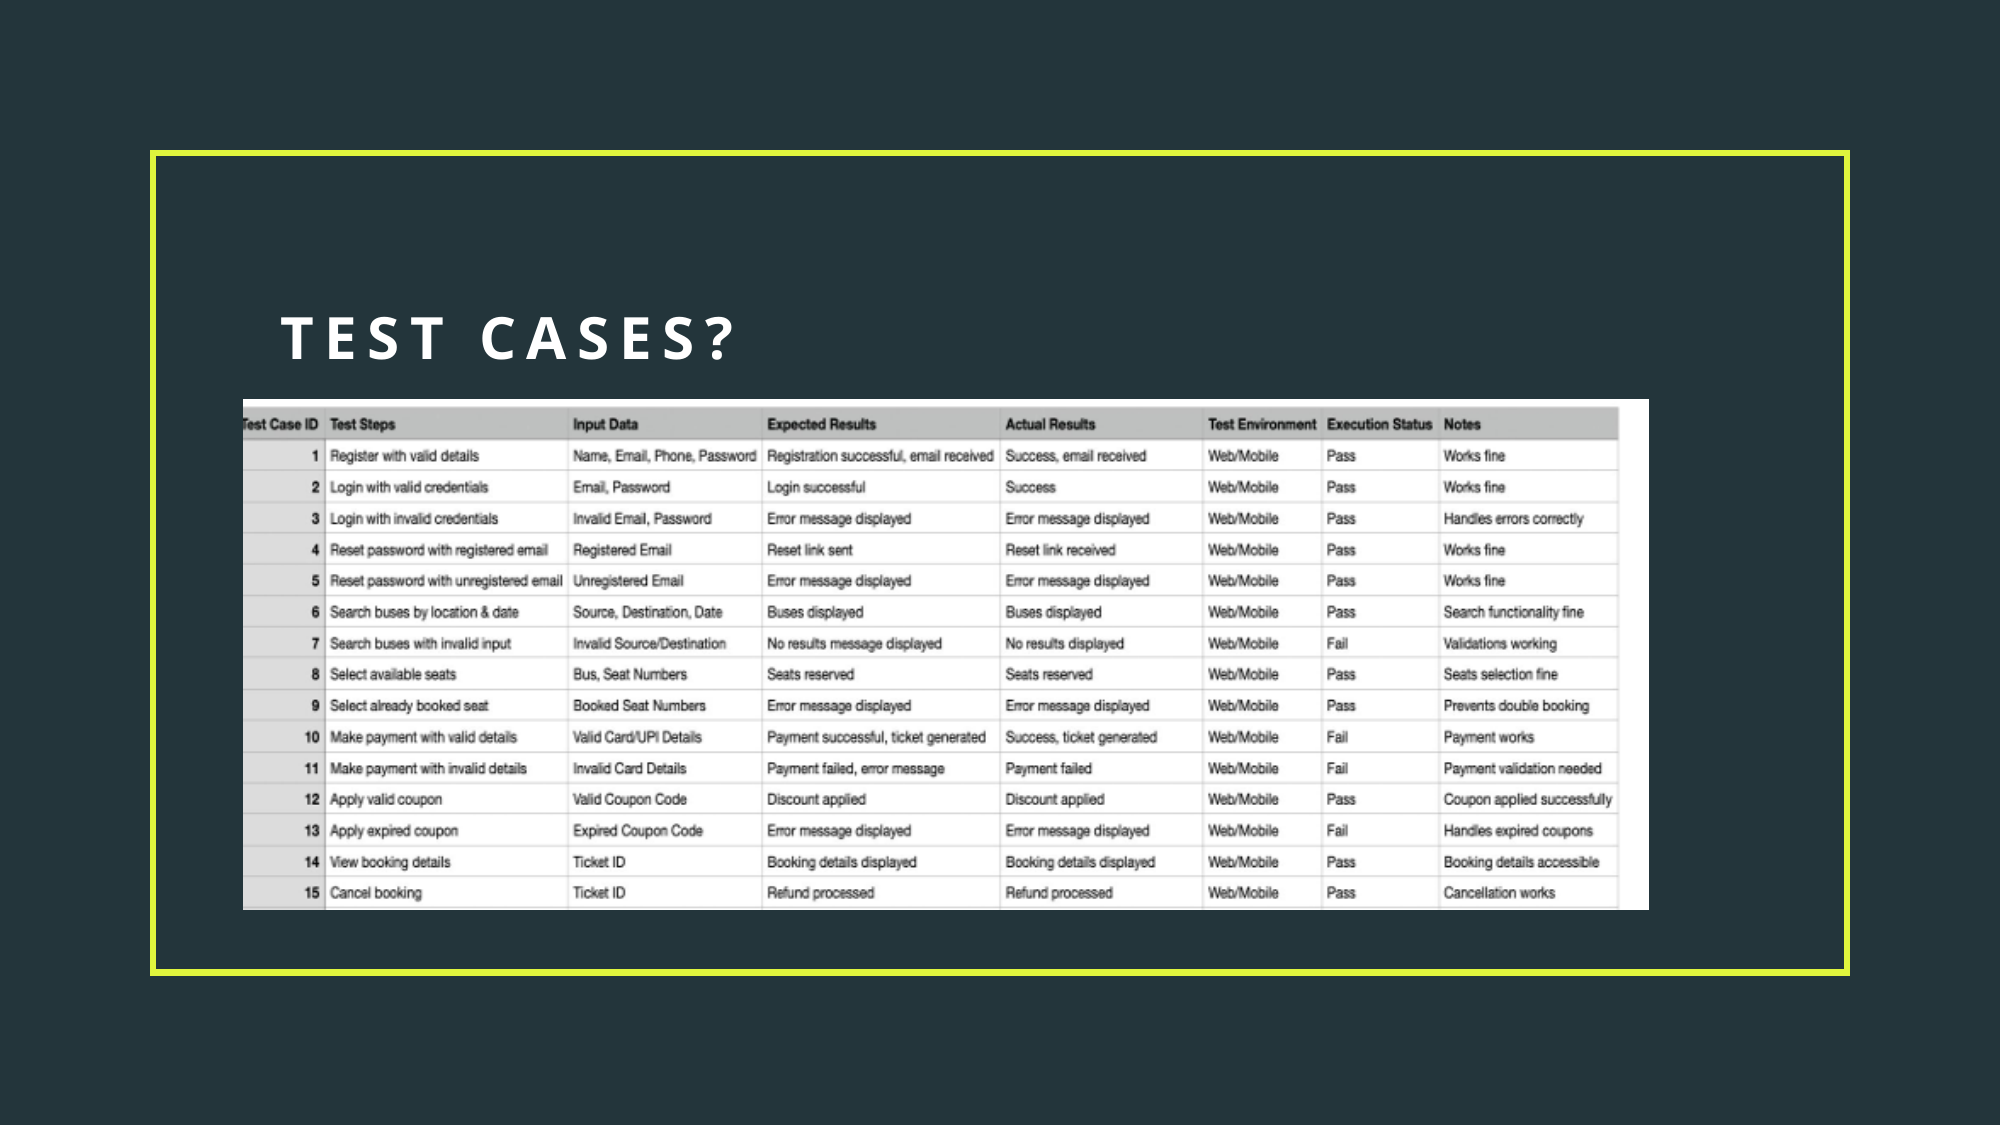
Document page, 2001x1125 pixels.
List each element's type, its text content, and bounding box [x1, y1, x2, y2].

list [243, 399, 1649, 910]
title Test cases? [265, 202, 1739, 379]
